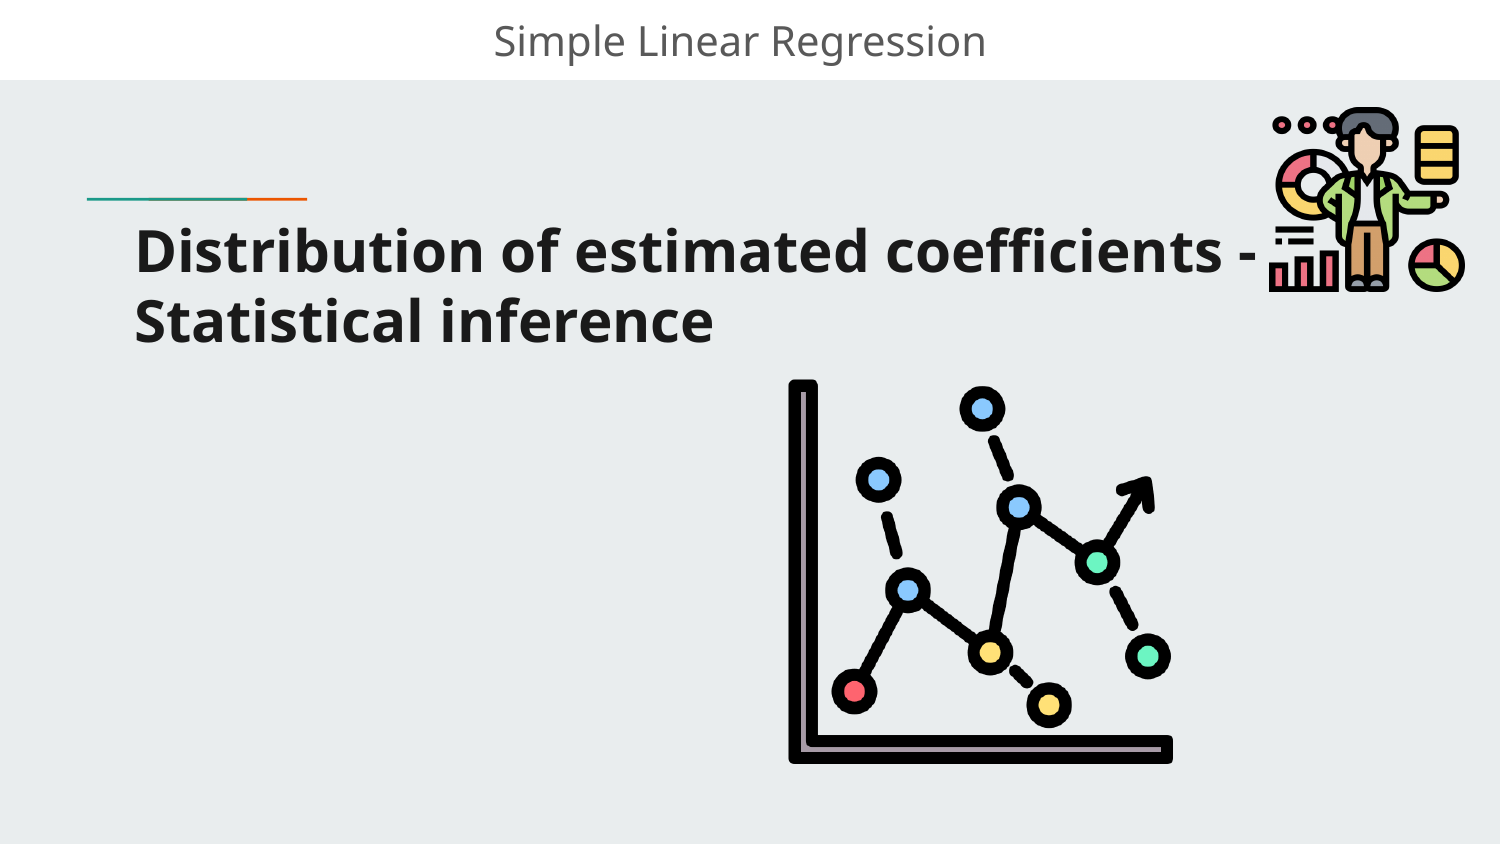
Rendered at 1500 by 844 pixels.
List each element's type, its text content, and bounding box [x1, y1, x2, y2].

title Distribution of estimated coefficients - Statistical inference [119, 199, 1381, 473]
picture [782, 373, 1180, 771]
subtitle Simple Linear Regression [462, 0, 1019, 116]
picture [1269, 106, 1465, 292]
